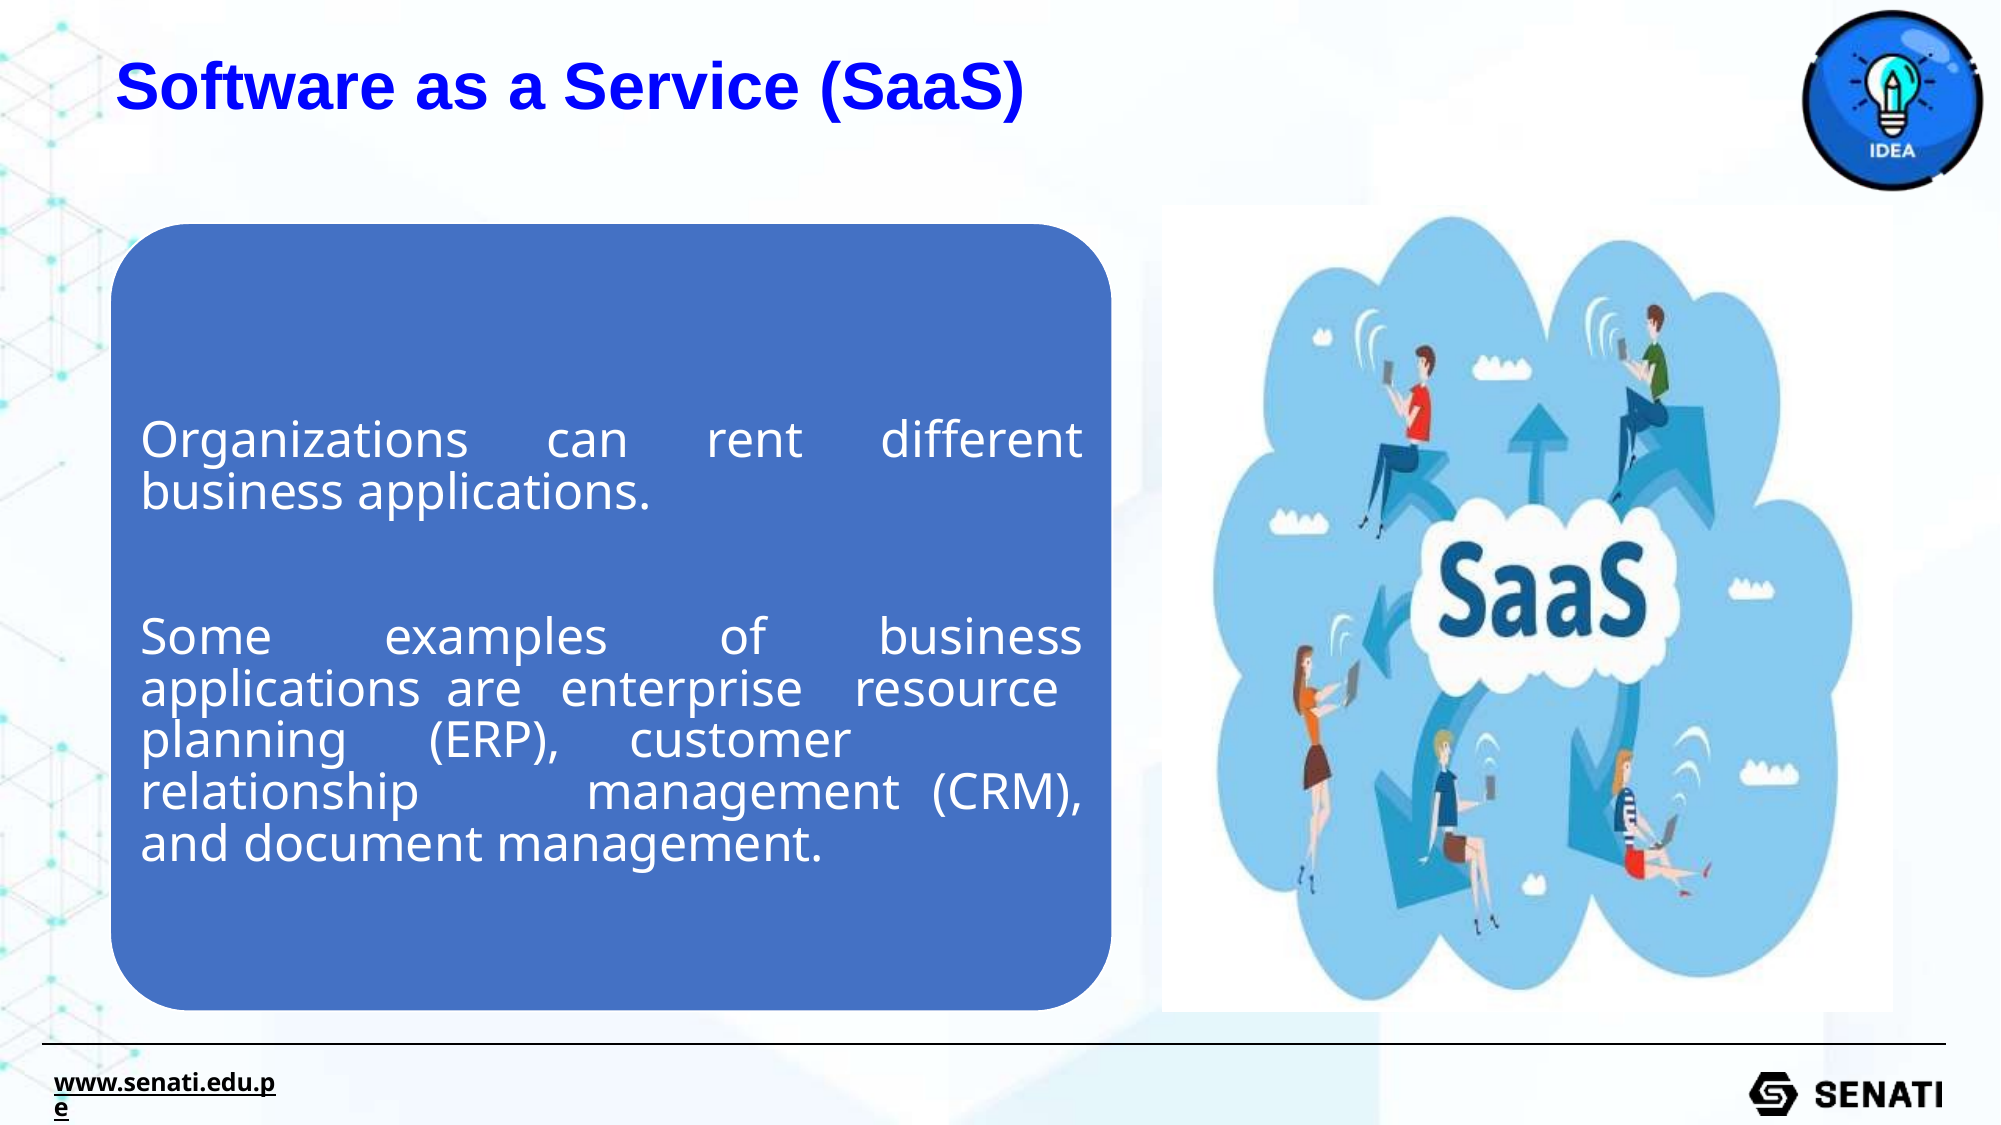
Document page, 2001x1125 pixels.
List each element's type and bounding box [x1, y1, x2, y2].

text_box [108, 221, 1114, 1013]
picture [0, 0, 2000, 1125]
text_box [1162, 0, 2000, 1012]
